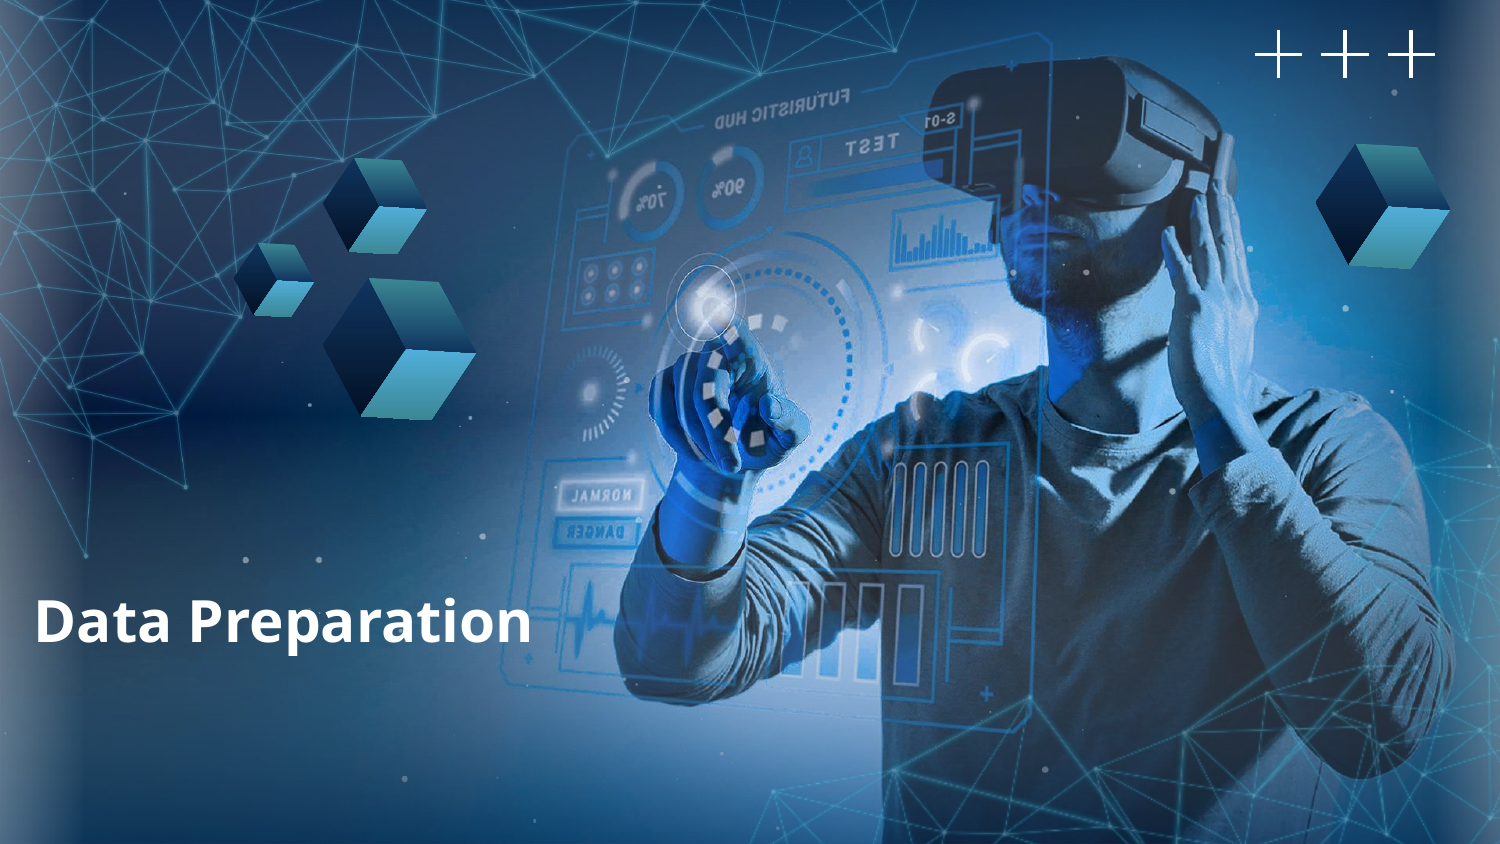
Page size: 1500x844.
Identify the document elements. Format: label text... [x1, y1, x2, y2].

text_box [322, 277, 477, 421]
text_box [322, 157, 428, 255]
picture [0, 0, 1500, 844]
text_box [1320, 0, 1369, 141]
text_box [1315, 143, 1451, 269]
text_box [233, 242, 315, 318]
title Data Preparation [18, 601, 703, 754]
